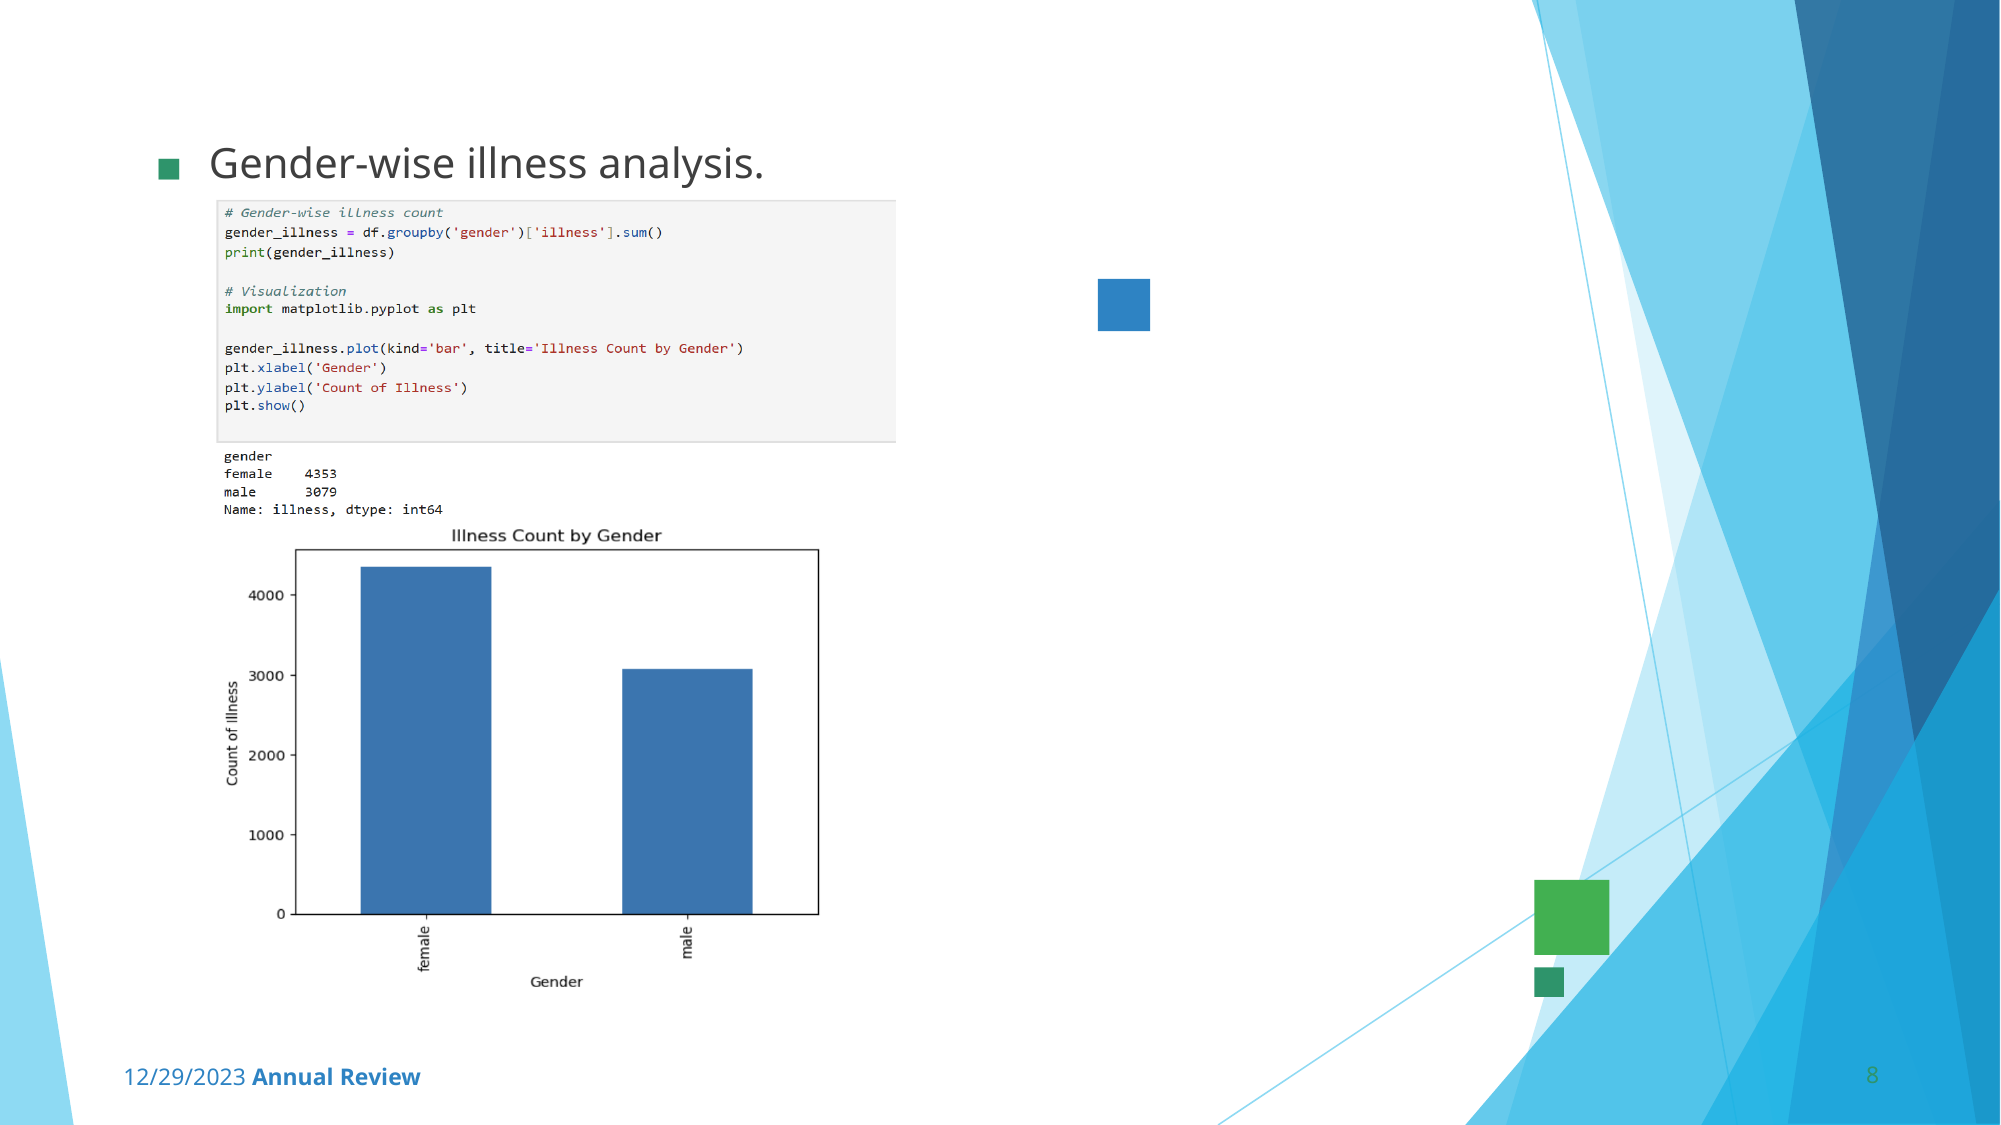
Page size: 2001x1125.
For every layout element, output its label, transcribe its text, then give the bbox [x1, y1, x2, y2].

list Gender-wise illness analysis. [118, 128, 1246, 713]
picture [208, 190, 896, 1013]
